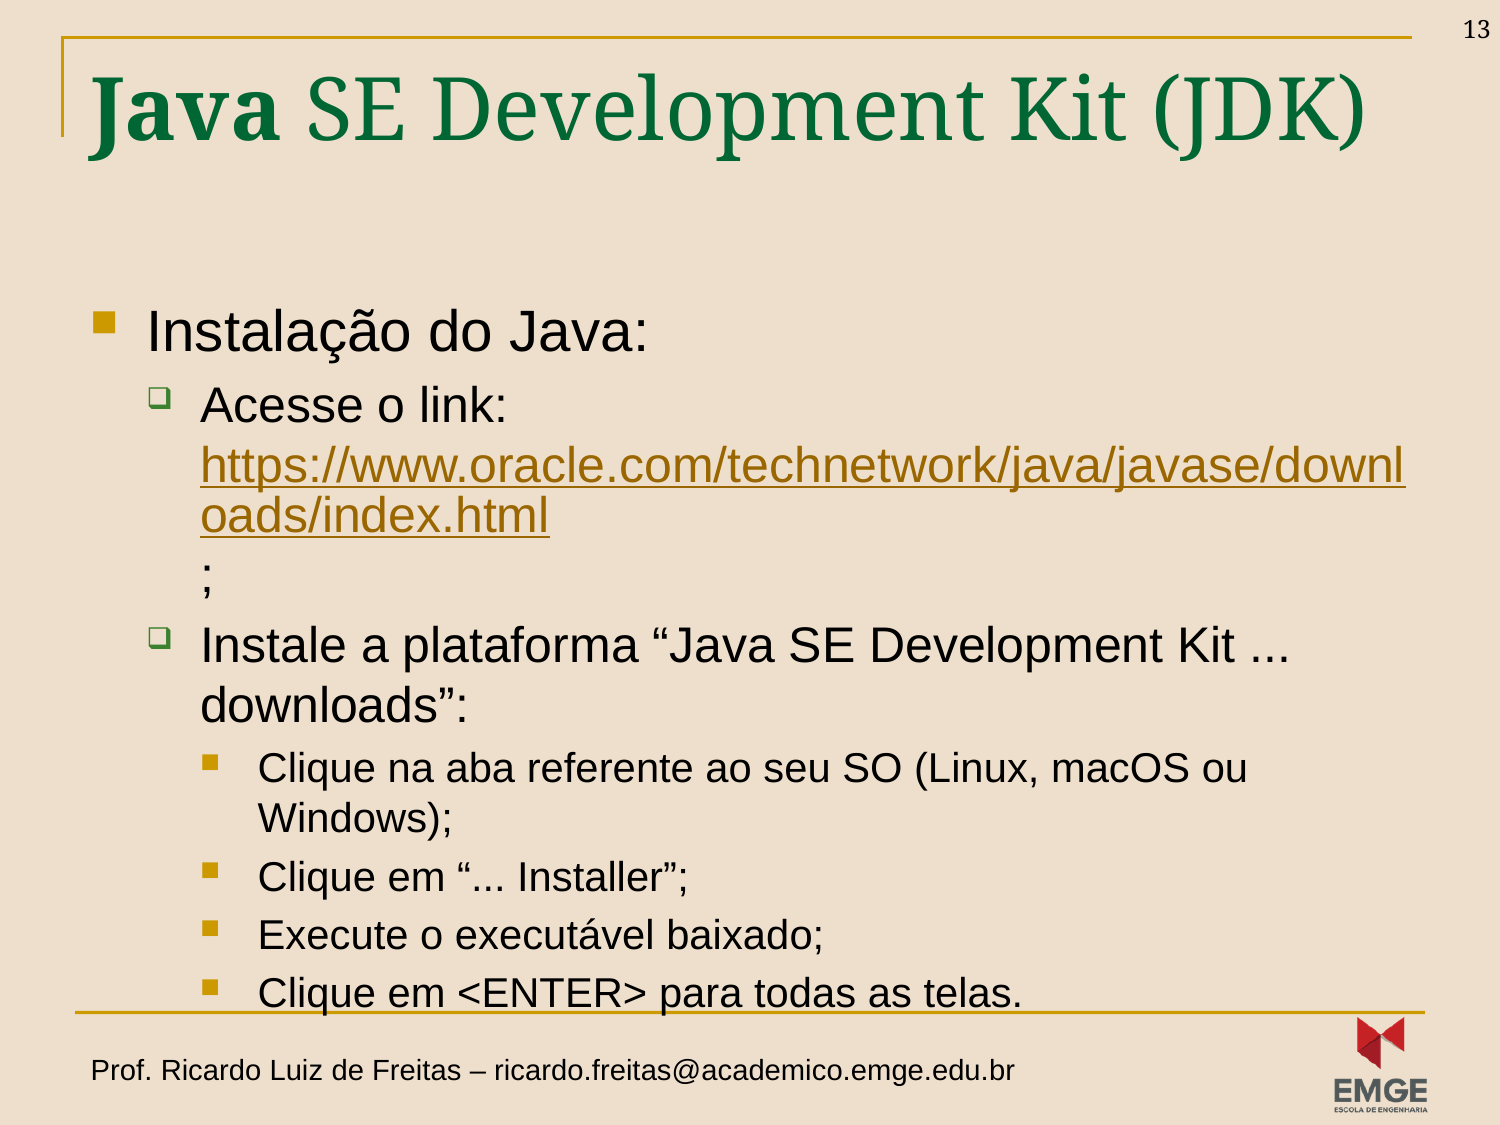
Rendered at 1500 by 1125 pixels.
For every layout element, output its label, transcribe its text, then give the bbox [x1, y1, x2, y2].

title Java SE Development Kit (JDK) [75, 45, 1425, 233]
picture [1328, 1012, 1433, 1116]
list Instalação do Java: Acesse o link: https://www.oracle.com/technetwork/java/javase/downloads/index.html; Instale a plataforma “Java SE Development Kit ... downloads”: Clique na aba referente ao seu SO (Linux, macOS ou Windows); Clique em “... Installer”; Execute o executável baixado; Clique em <ENTER> para todas as telas. [75, 285, 1425, 1006]
slide_number 13 [1392, 0, 1500, 55]
